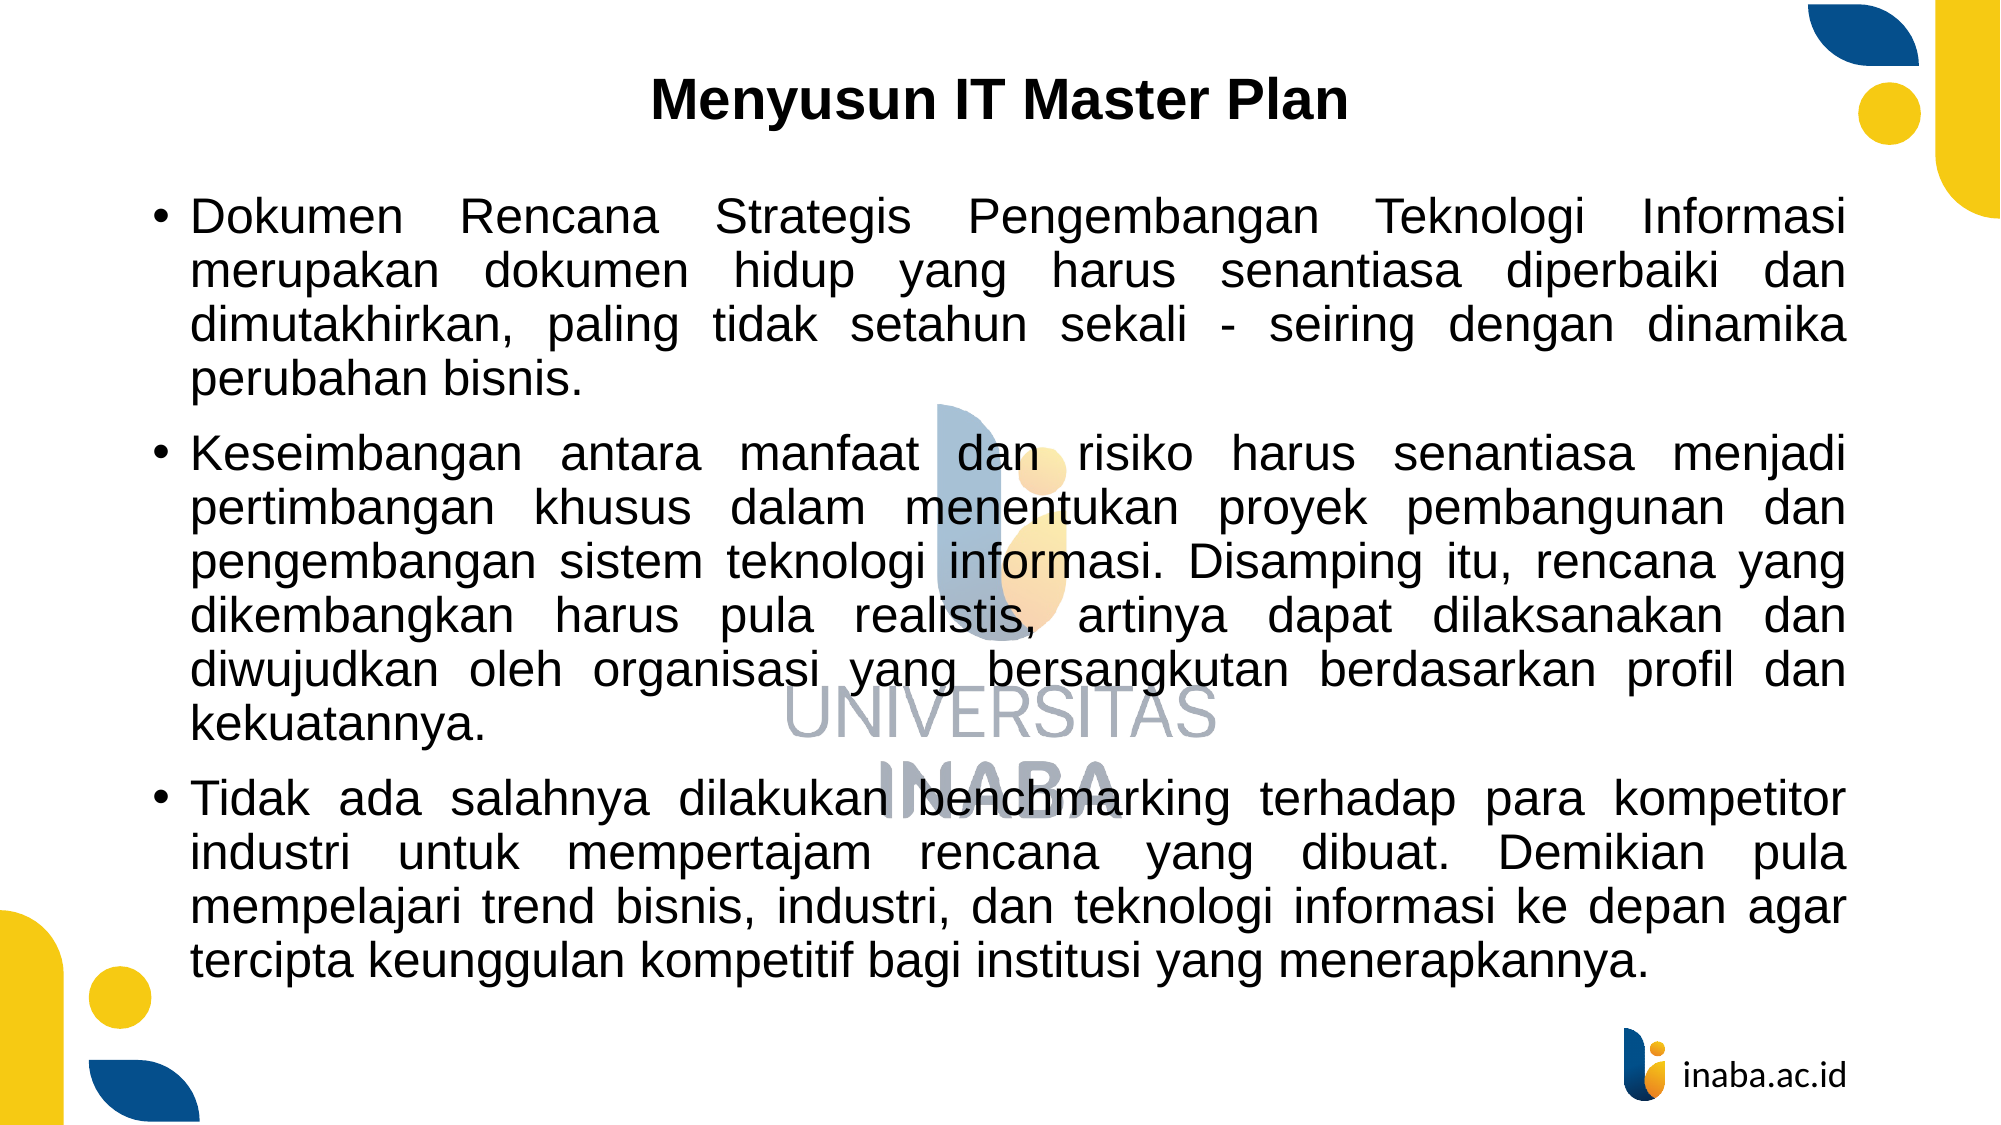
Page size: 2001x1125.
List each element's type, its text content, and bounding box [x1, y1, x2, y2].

picture [1624, 1028, 1665, 1101]
title Menyusun IT Master Plan [137, 49, 1863, 153]
list Dokumen Rencana Strategis Pengembangan Teknologi Informasi merupakan dokumen hidup yang harus senantiasa diperbaiki dan dimutakhirkan, paling tidak setahun sekali - seiring dengan dinamika perubahan bisnis. Keseimbangan antara manfaat dan risiko harus senantiasa menjadi pertimbangan khusus dalam menentukan proyek pembangunan dan pengembangan sistem teknologi informasi. Disamping itu, rencana yang dikembangkan harus pula realistis, artinya dapat dilaksanakan dan diwujudkan oleh organisasi yang bersangkutan berdasarkan profil dan kekuatannya. Tidak ada salahnya dilakukan benchmarking terhadap para kompetitor industri untuk mempertajam rencana yang dibuat. Demikian pula mempelajari trend bisnis, industri, dan teknologi informasi ke depan agar tercipta keunggulan kompetitif bagi institusi yang menerapkannya. [137, 183, 1863, 1021]
